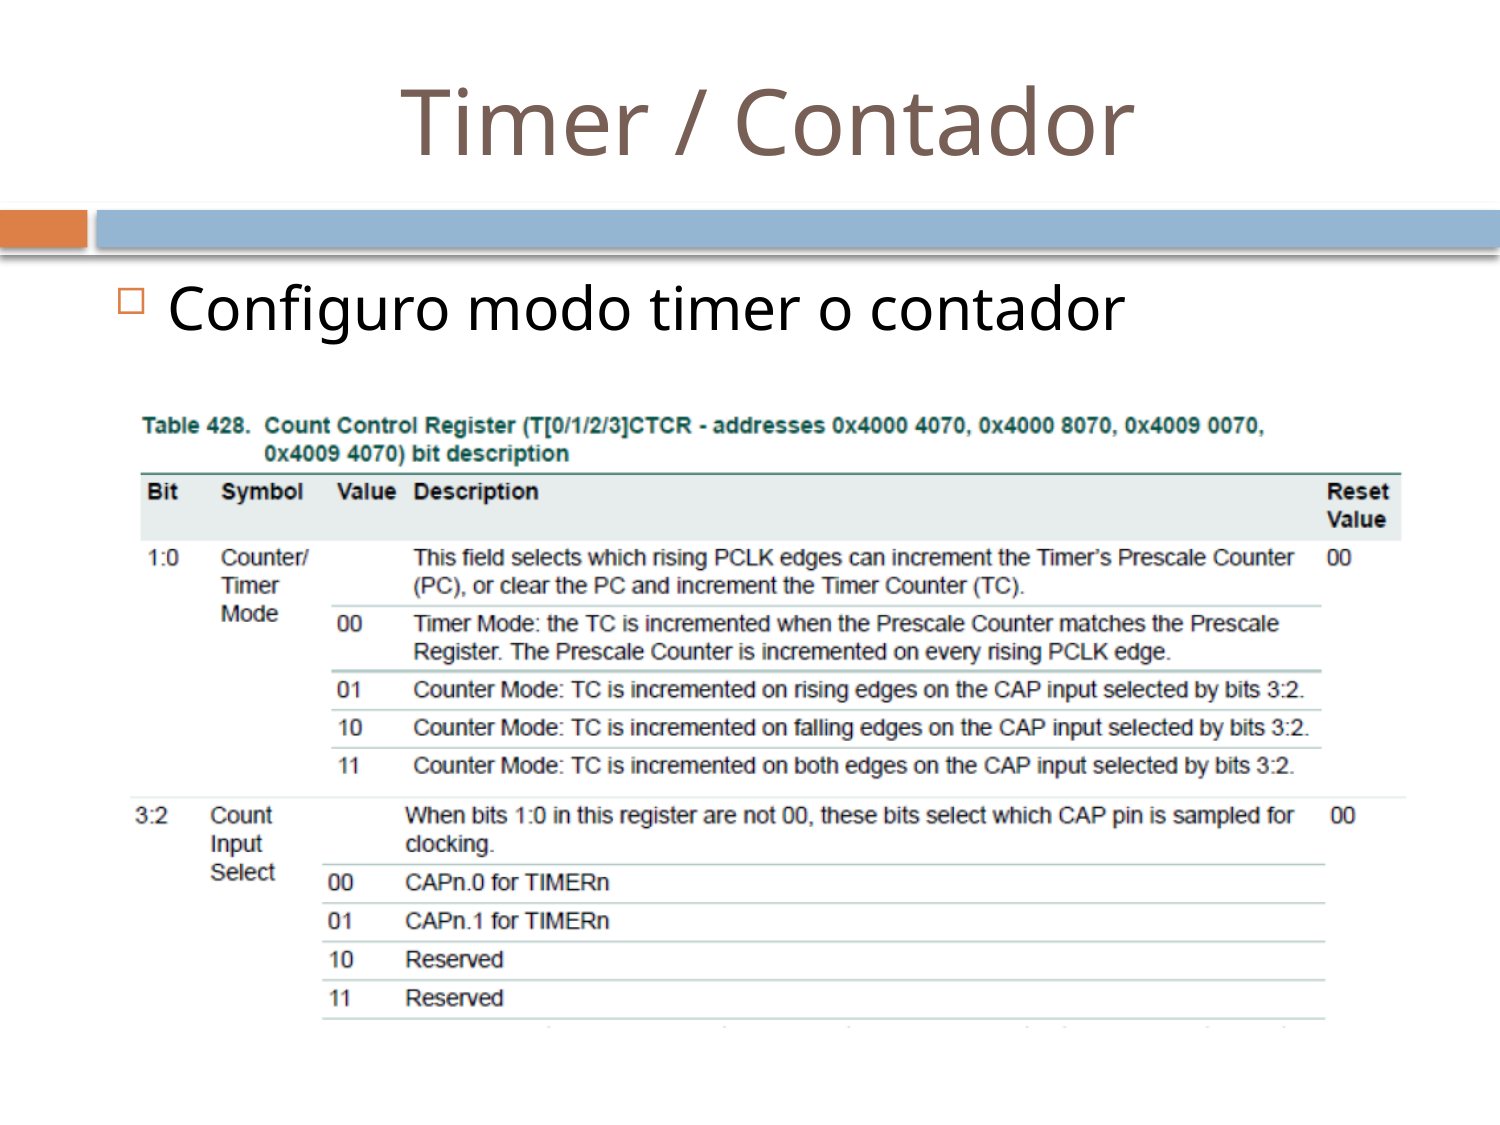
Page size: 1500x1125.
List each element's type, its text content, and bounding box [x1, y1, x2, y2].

title Timer / Contador [100, 37, 1438, 200]
picture [88, 396, 1418, 1028]
list Configuro modo timer o contador [100, 262, 1438, 409]
